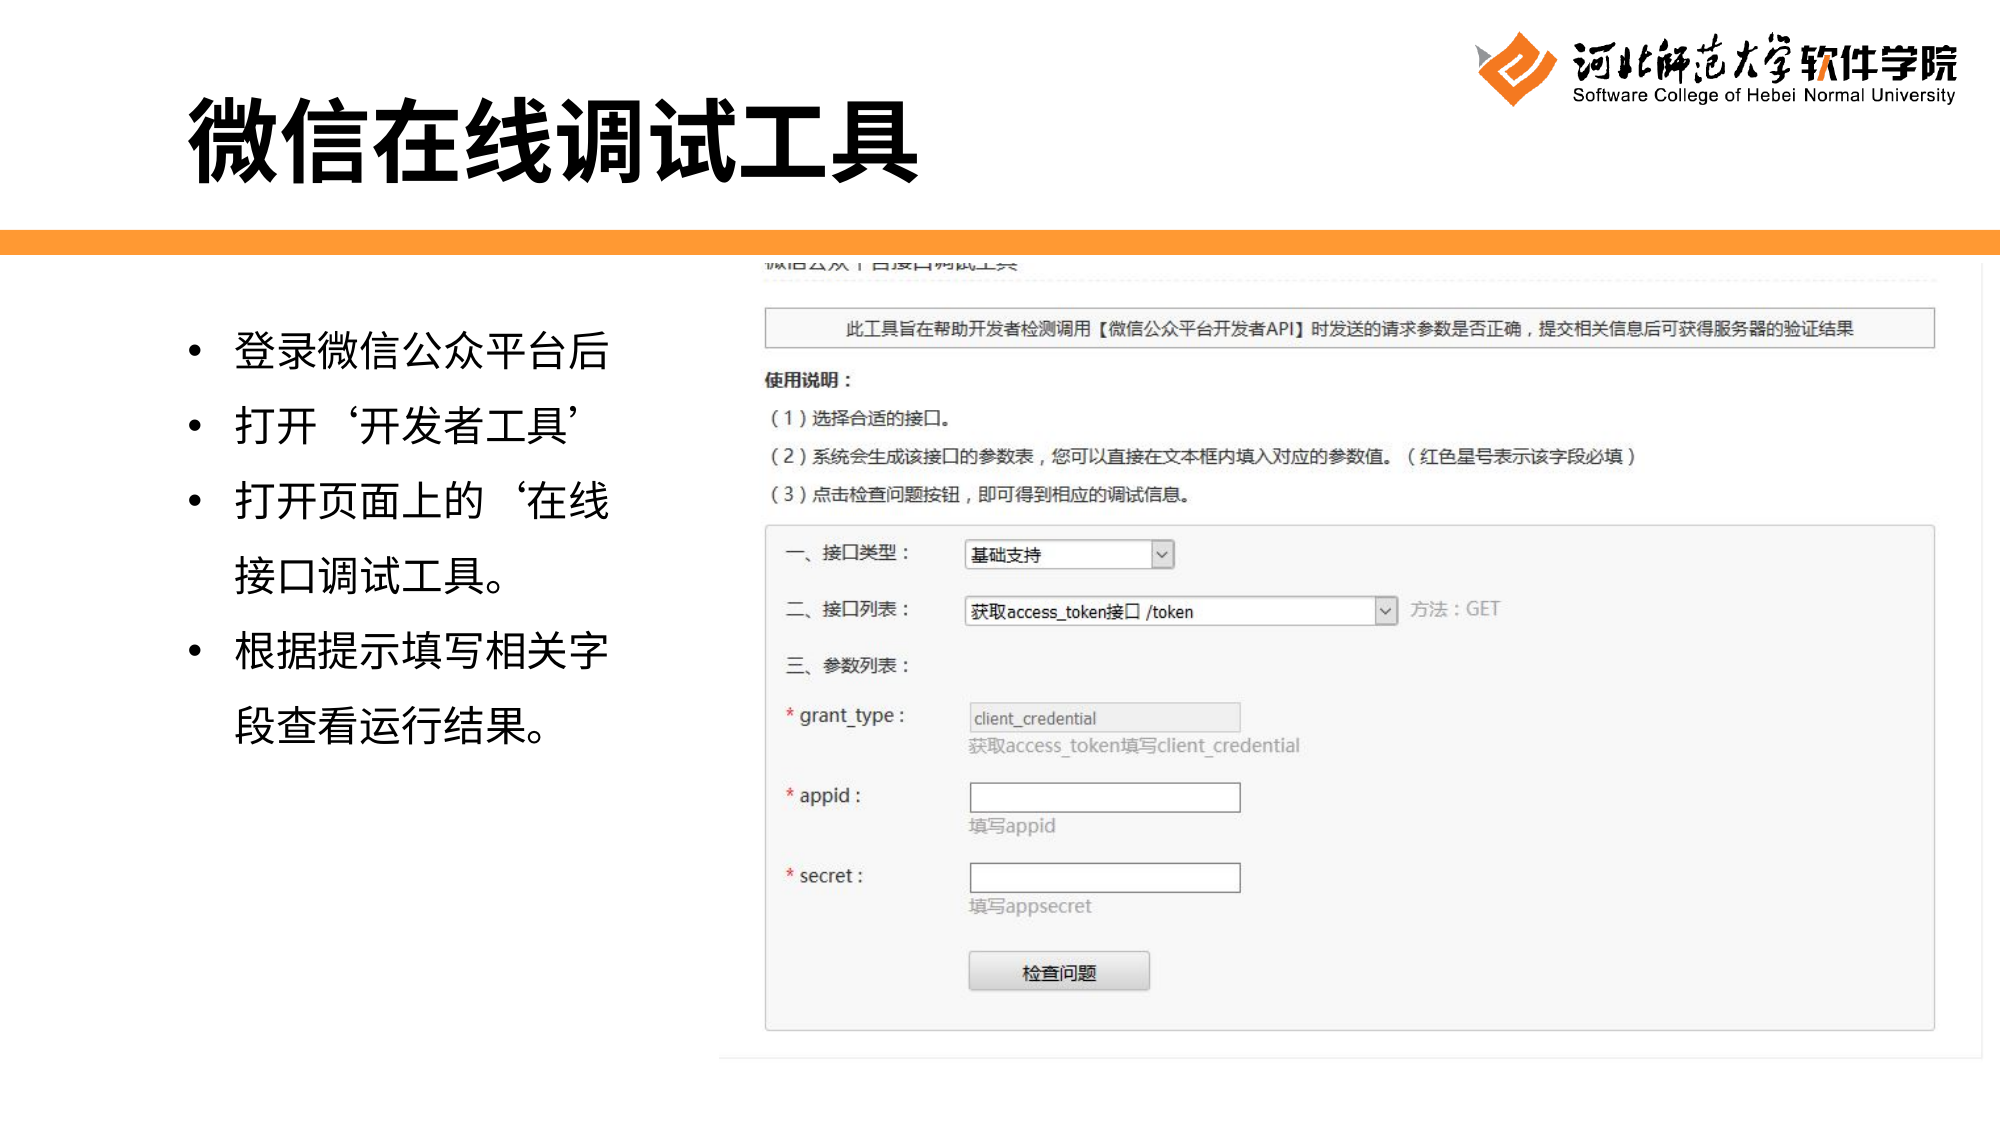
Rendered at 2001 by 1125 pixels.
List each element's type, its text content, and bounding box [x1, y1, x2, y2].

picture [719, 263, 1984, 1076]
list 微信在线调试工具 [172, 89, 1000, 202]
text_box 登录微信公众平台后 打开‘开发者工具’ 打开页面上的‘在线接口调试工具。 根据提示填写相关字段查看运行结果。 [172, 292, 636, 758]
picture [1475, 31, 1957, 107]
